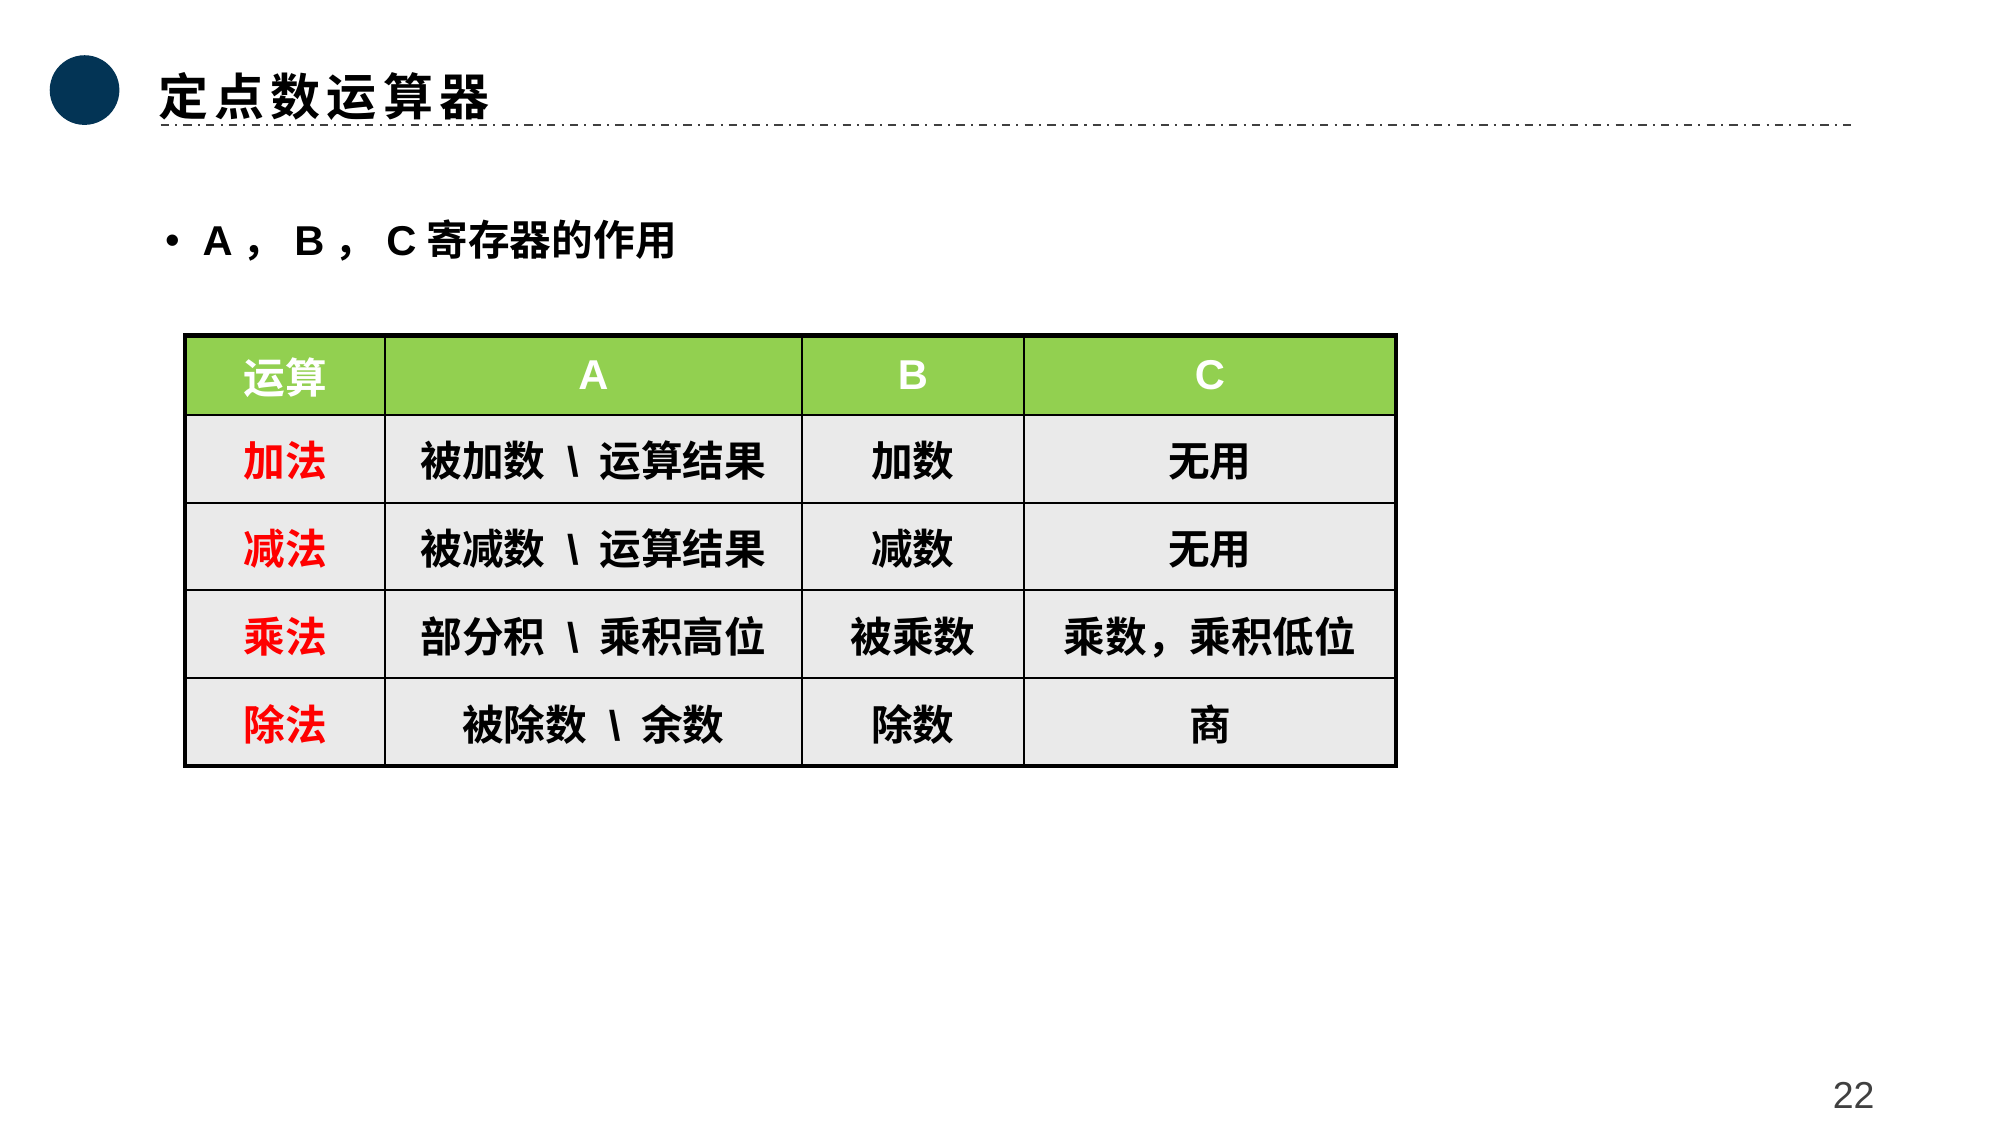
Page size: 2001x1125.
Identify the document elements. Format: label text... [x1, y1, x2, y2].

table_cell 除数 [803, 679, 1023, 764]
table_cell 被减数 \ 运算结果 [386, 504, 801, 589]
table_cell 无用 [1025, 416, 1394, 502]
table_cell 被除数 \ 余数 [386, 679, 801, 764]
table_cell 被加数 \ 运算结果 [386, 416, 801, 502]
table_cell 乘数，乘积低位 [1025, 591, 1394, 677]
table_header B [803, 338, 1023, 414]
table_cell 减数 [803, 504, 1023, 589]
text_box [48, 54, 121, 126]
table_cell 除法 [187, 679, 384, 764]
table_cell 减法 [187, 504, 384, 589]
table_cell 加法 [187, 416, 384, 502]
table_cell 加数 [803, 416, 1023, 502]
table_cell 无用 [1025, 504, 1394, 589]
table_cell 商 [1025, 679, 1394, 764]
table_header 运算 [187, 338, 384, 414]
table_cell 被乘数 [803, 591, 1023, 677]
table_header A [386, 338, 801, 414]
text_box 定点数运算器 [143, 45, 1855, 133]
table_cell 部分积 \ 乘积高位 [386, 591, 801, 677]
table_cell 乘法 [187, 591, 384, 677]
table_header C [1025, 338, 1394, 414]
text_box A，B，C寄存器的作用 [149, 212, 988, 309]
